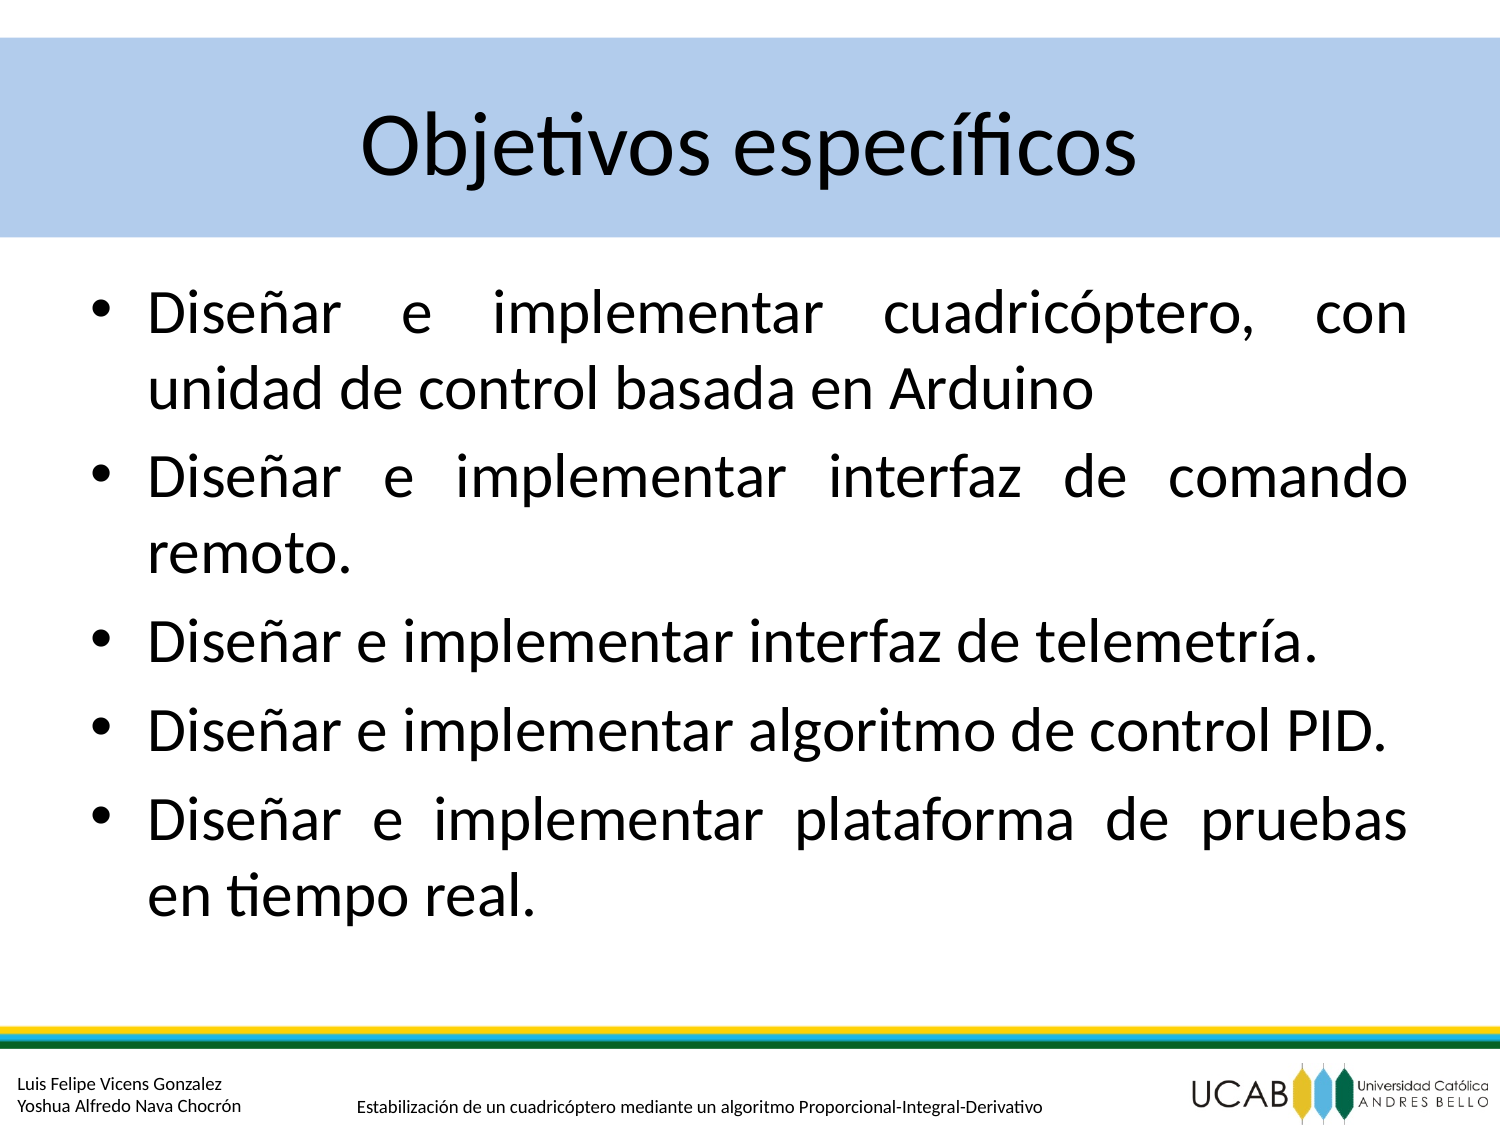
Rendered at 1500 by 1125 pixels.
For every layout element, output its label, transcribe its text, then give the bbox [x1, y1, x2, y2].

text_box [0, 35, 1500, 240]
text_box Luis Felipe Vicens Gonzalez Yoshua Alfredo Nava Chocrón [2, 1064, 257, 1125]
picture [1188, 1063, 1488, 1125]
title Objetivos específicos [75, 45, 1425, 233]
picture [0, 1024, 1500, 1050]
list Diseñar e implementar cuadricóptero, con unidad de control basada en Arduino Diseñar e implementar interfaz de comando remoto. Diseñar e implementar interfaz de telemetría. Diseñar e implementar algoritmo de control PID. Diseñar e implementar plataforma de pruebas en tiempo real. [75, 262, 1425, 988]
text_box Estabilización de un cuadricóptero mediante un algoritmo Proporcional-Integral-Derivativo [324, 1087, 1075, 1125]
